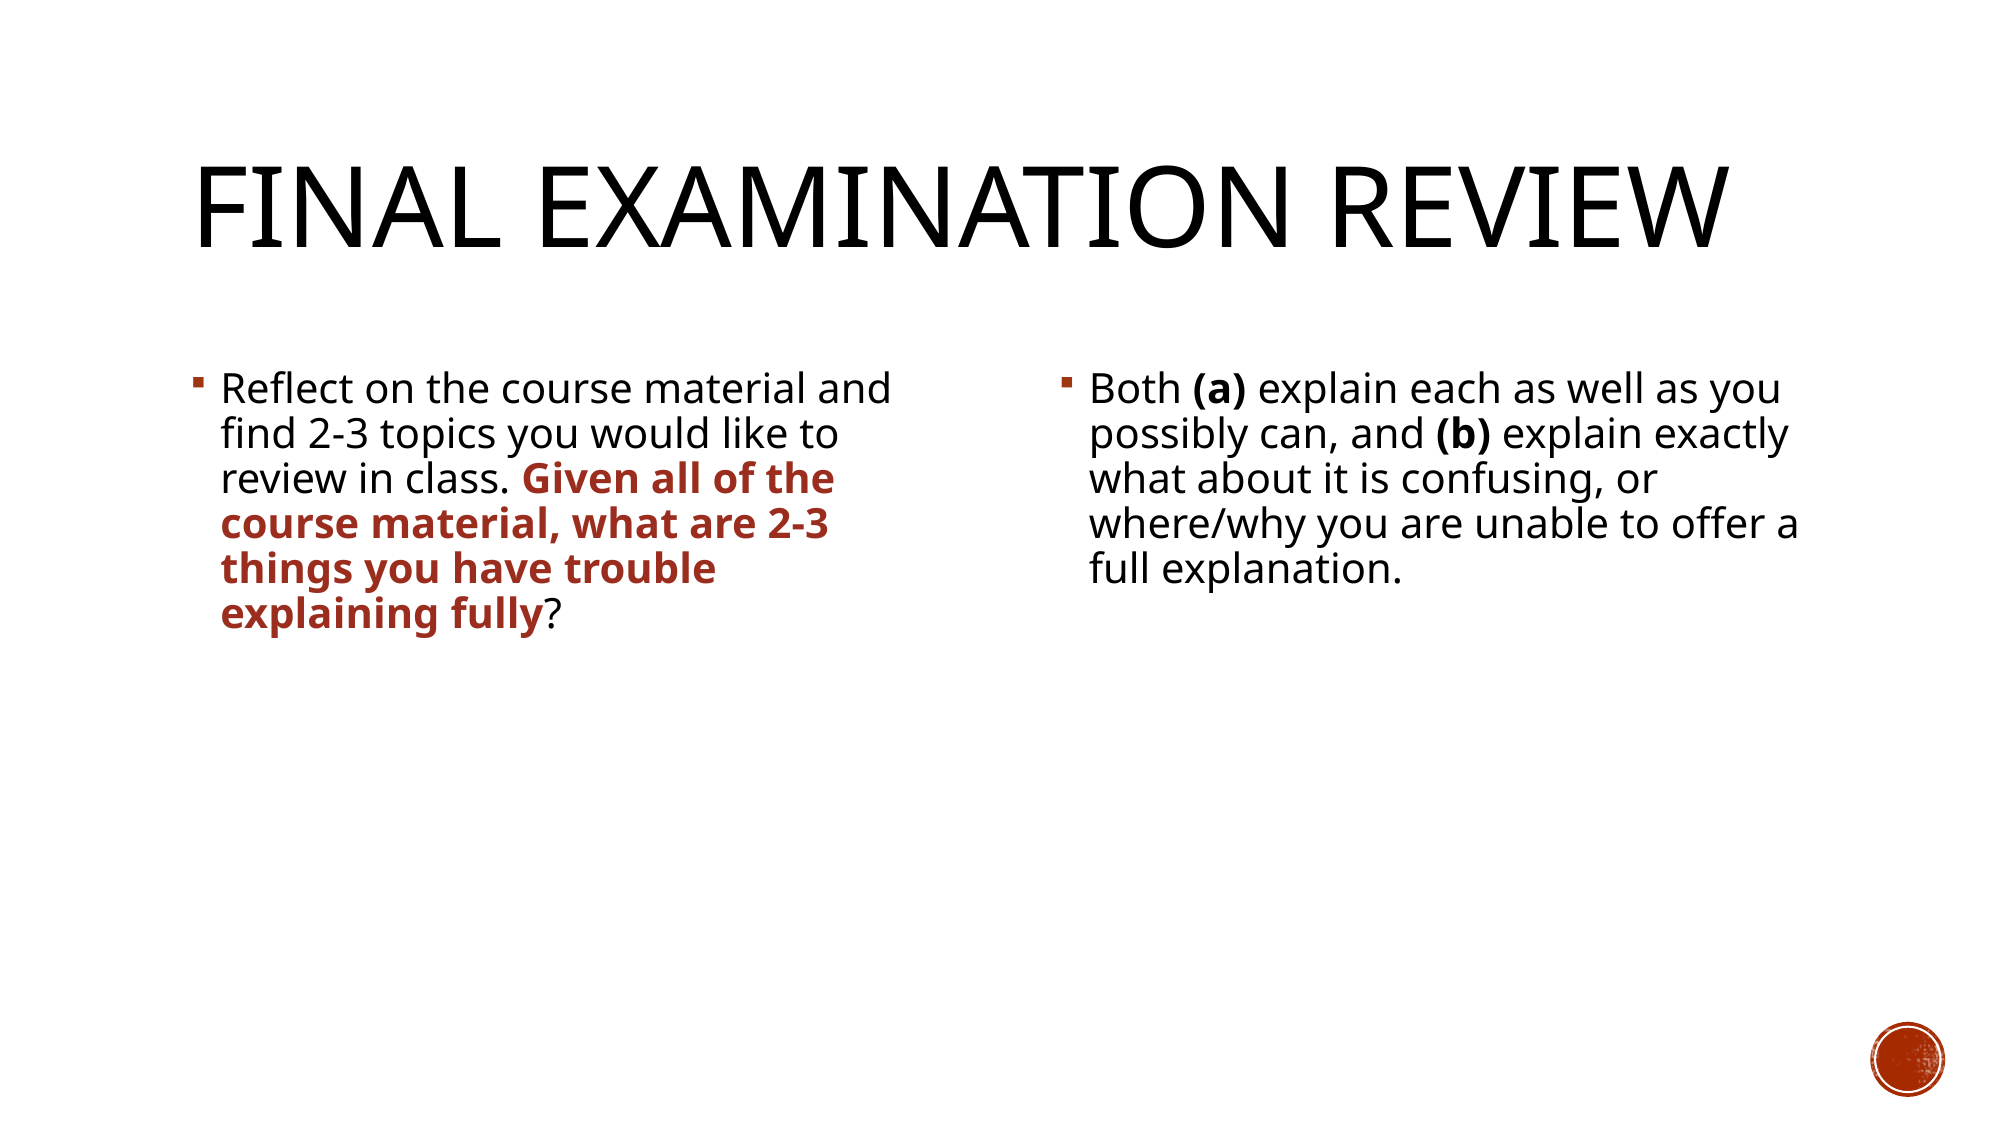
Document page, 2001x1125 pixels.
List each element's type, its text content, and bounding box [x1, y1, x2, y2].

list Reflect on the course material and find 2-3 topics you would like to review in class. Given all of the course material, what are 2-3 things you have trouble explaining fully? [175, 360, 956, 1013]
list Both (a) explain each as well as you possibly can, and (b) explain exactly what about it is confusing, or where/why you are unable to offer a full explanation. [1043, 360, 1824, 1013]
title Final Examination Review [175, 79, 1826, 344]
